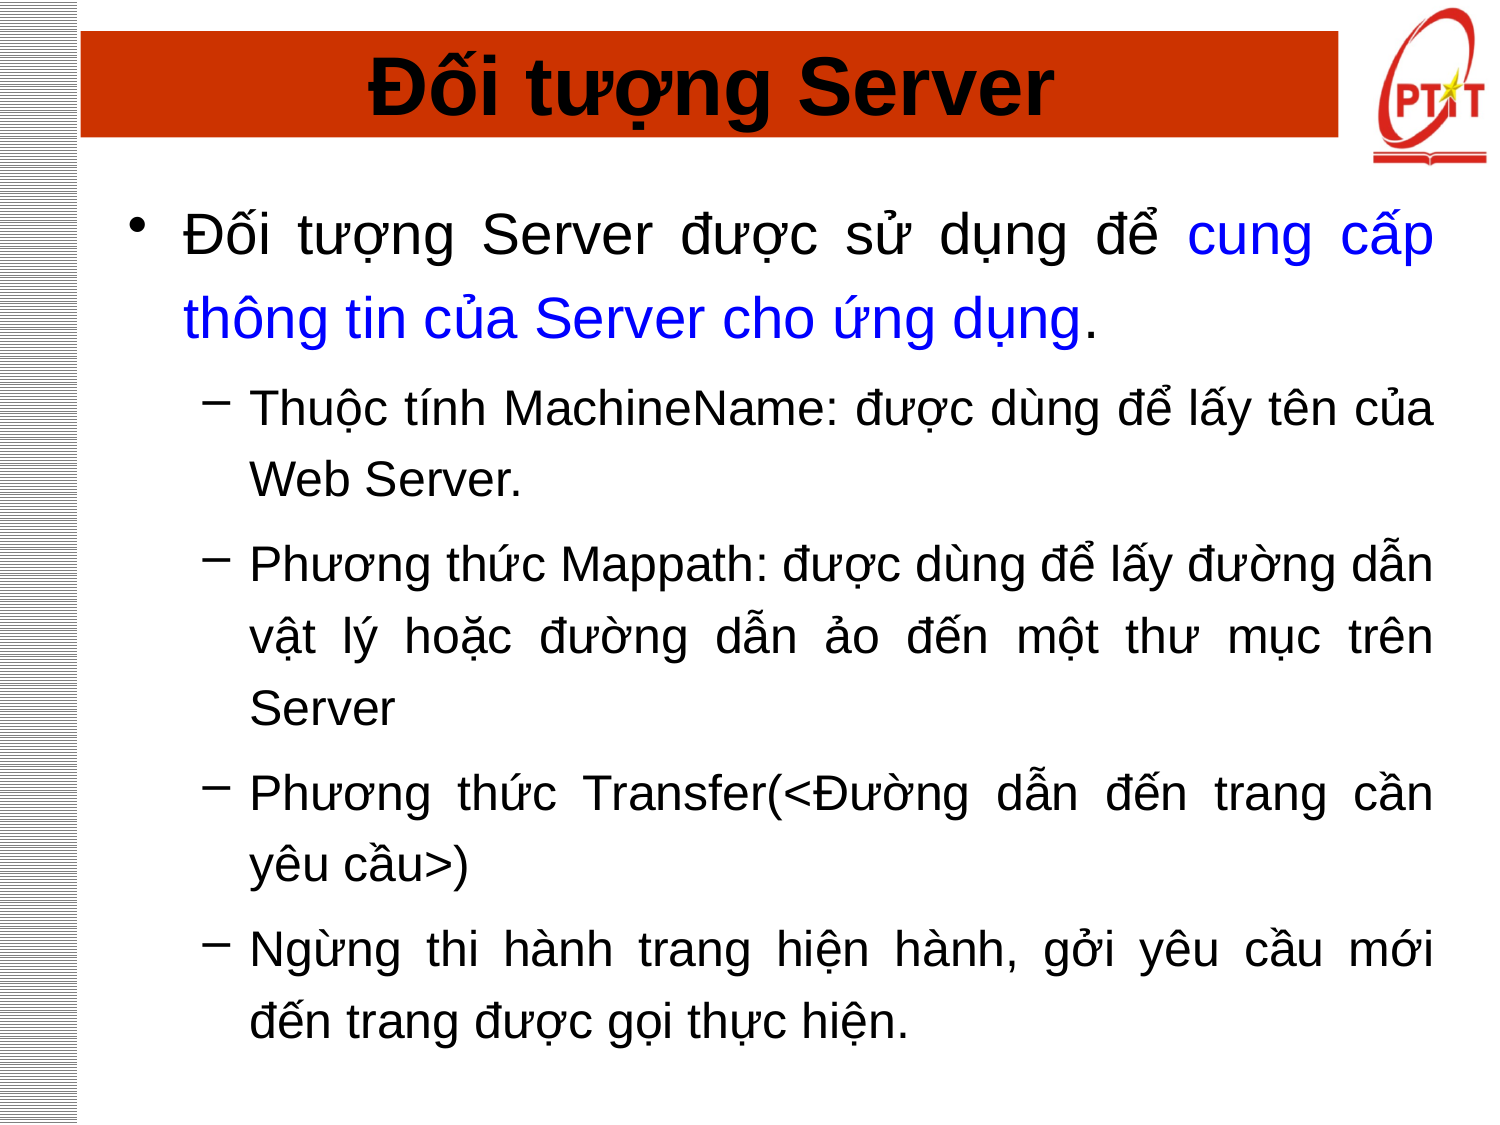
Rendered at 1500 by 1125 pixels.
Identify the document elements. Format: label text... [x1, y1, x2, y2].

title Đối tượng Server [87, 24, 1338, 138]
picture [1373, 0, 1489, 167]
list Đối tượng Server được sử dụng để cung cấp thông tin của Server cho ứng dụng. Thuộc tính MachineName: được dùng để lấy tên của Web Server. Phương thức Mappath: được dùng để lấy đường dẫn vật lý hoặc đường dẫn ảo đến một thư mục trên Server Phương thức Transfer(<Đường dẫn đến trang cần yêu cầu>) Ngừng thi hành trang hiện hành, gởi yêu cầu mới đến trang được gọi thực hiện. [112, 174, 1450, 1088]
